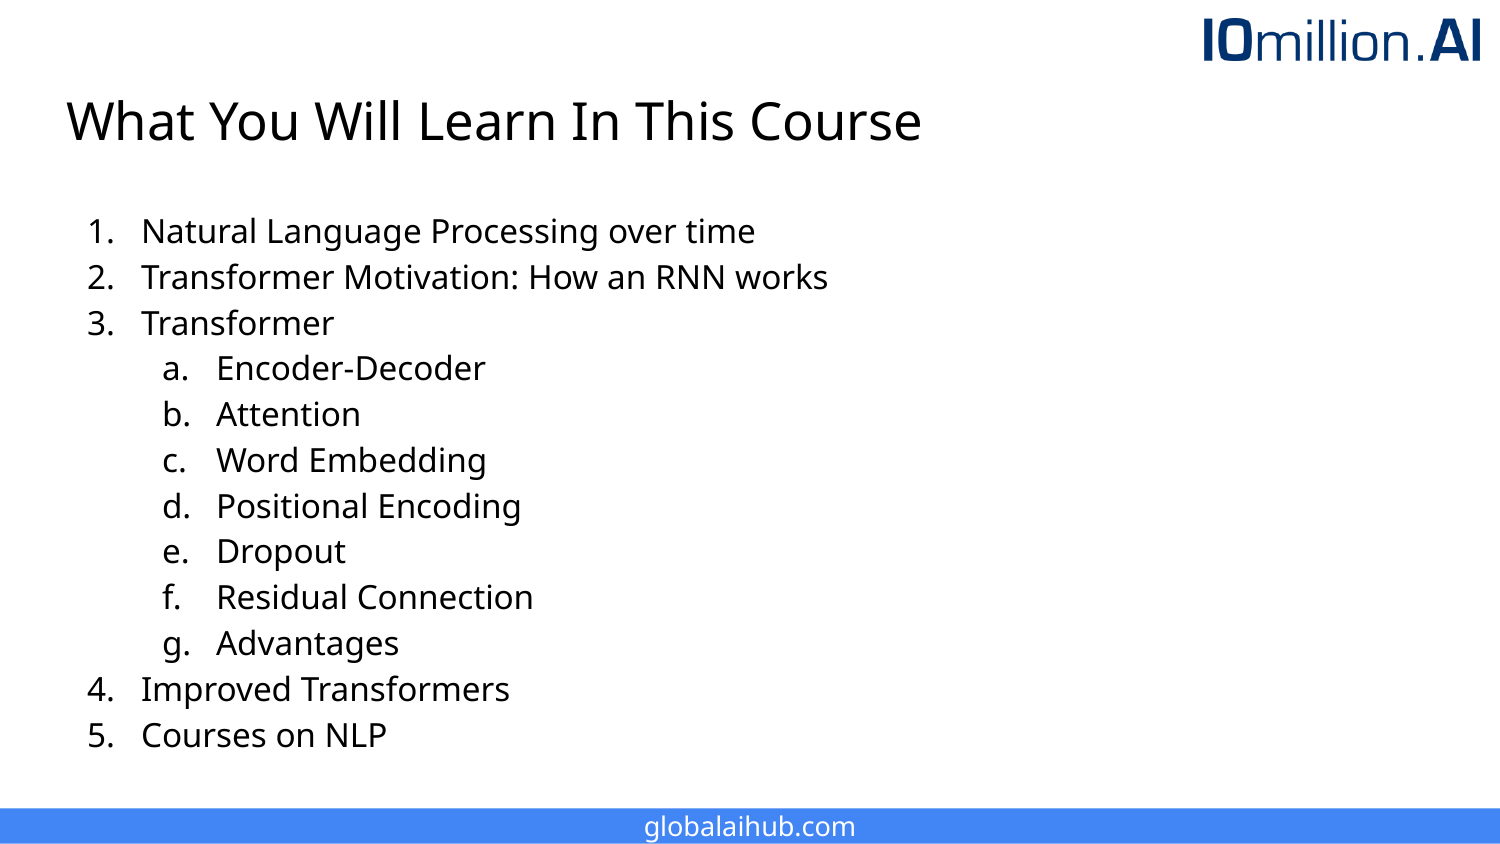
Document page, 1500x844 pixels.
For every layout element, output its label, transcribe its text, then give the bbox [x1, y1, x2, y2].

picture [1204, 18, 1480, 61]
list Natural Language Processing over time Transformer Motivation: How an RNN works Transformer Encoder-Decoder Attention Word Embedding Positional Encoding Dropout Residual Connection Advantages Improved Transformers Courses on NLP [51, 189, 1449, 790]
title What You Will Learn In This Course [51, 72, 1449, 167]
